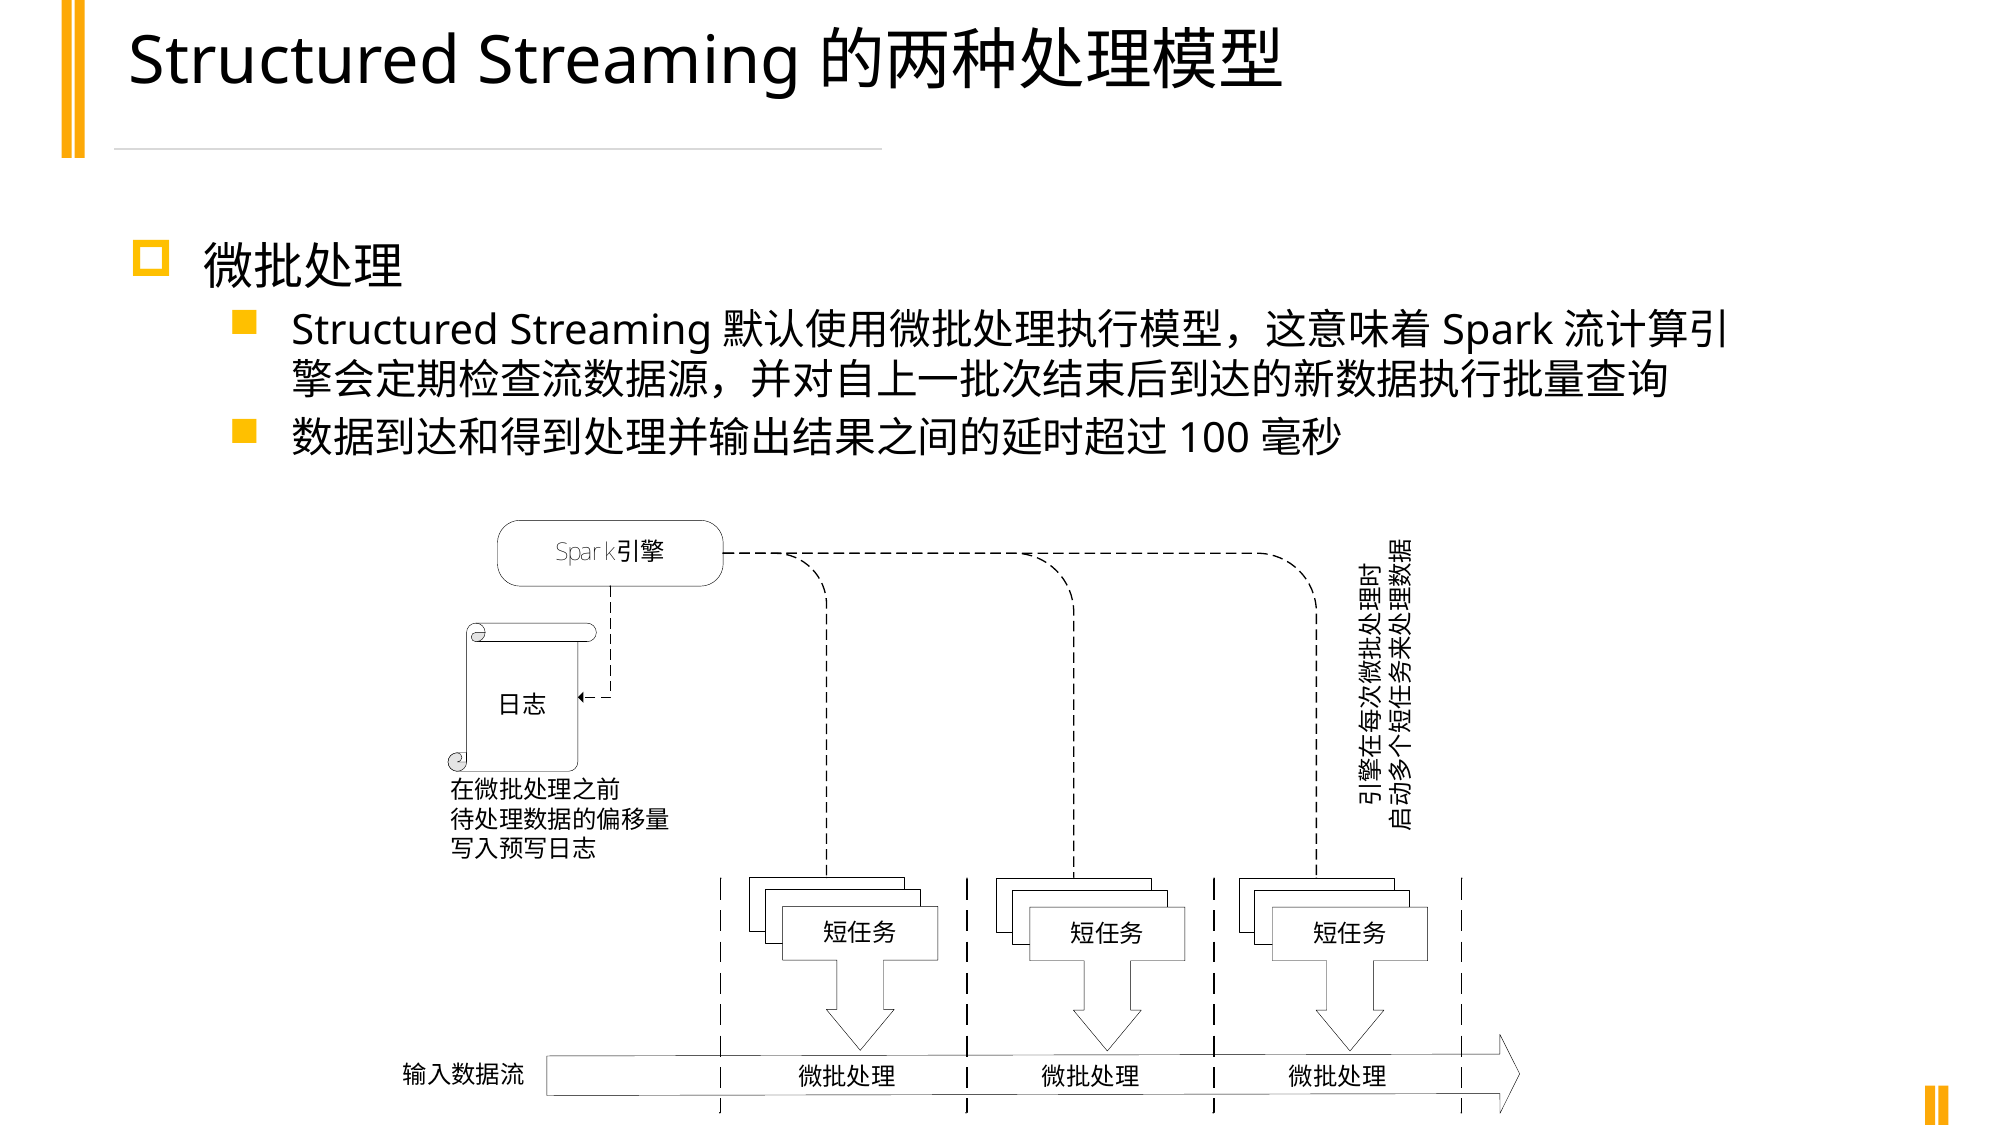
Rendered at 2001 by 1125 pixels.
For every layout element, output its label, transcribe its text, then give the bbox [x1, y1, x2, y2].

list Structured Streaming的两种处理模型 [114, 9, 1415, 106]
list 微批处理 Structured Streaming默认使用微批处理执行模型，这意味着Spark流计算引擎会定期检查流数据源，并对自上一批次结束后到达的新数据执行批量查询 数据到达和得到处理并输出结果之间的延时超过100毫秒 [114, 227, 1765, 756]
picture [400, 517, 1523, 1116]
